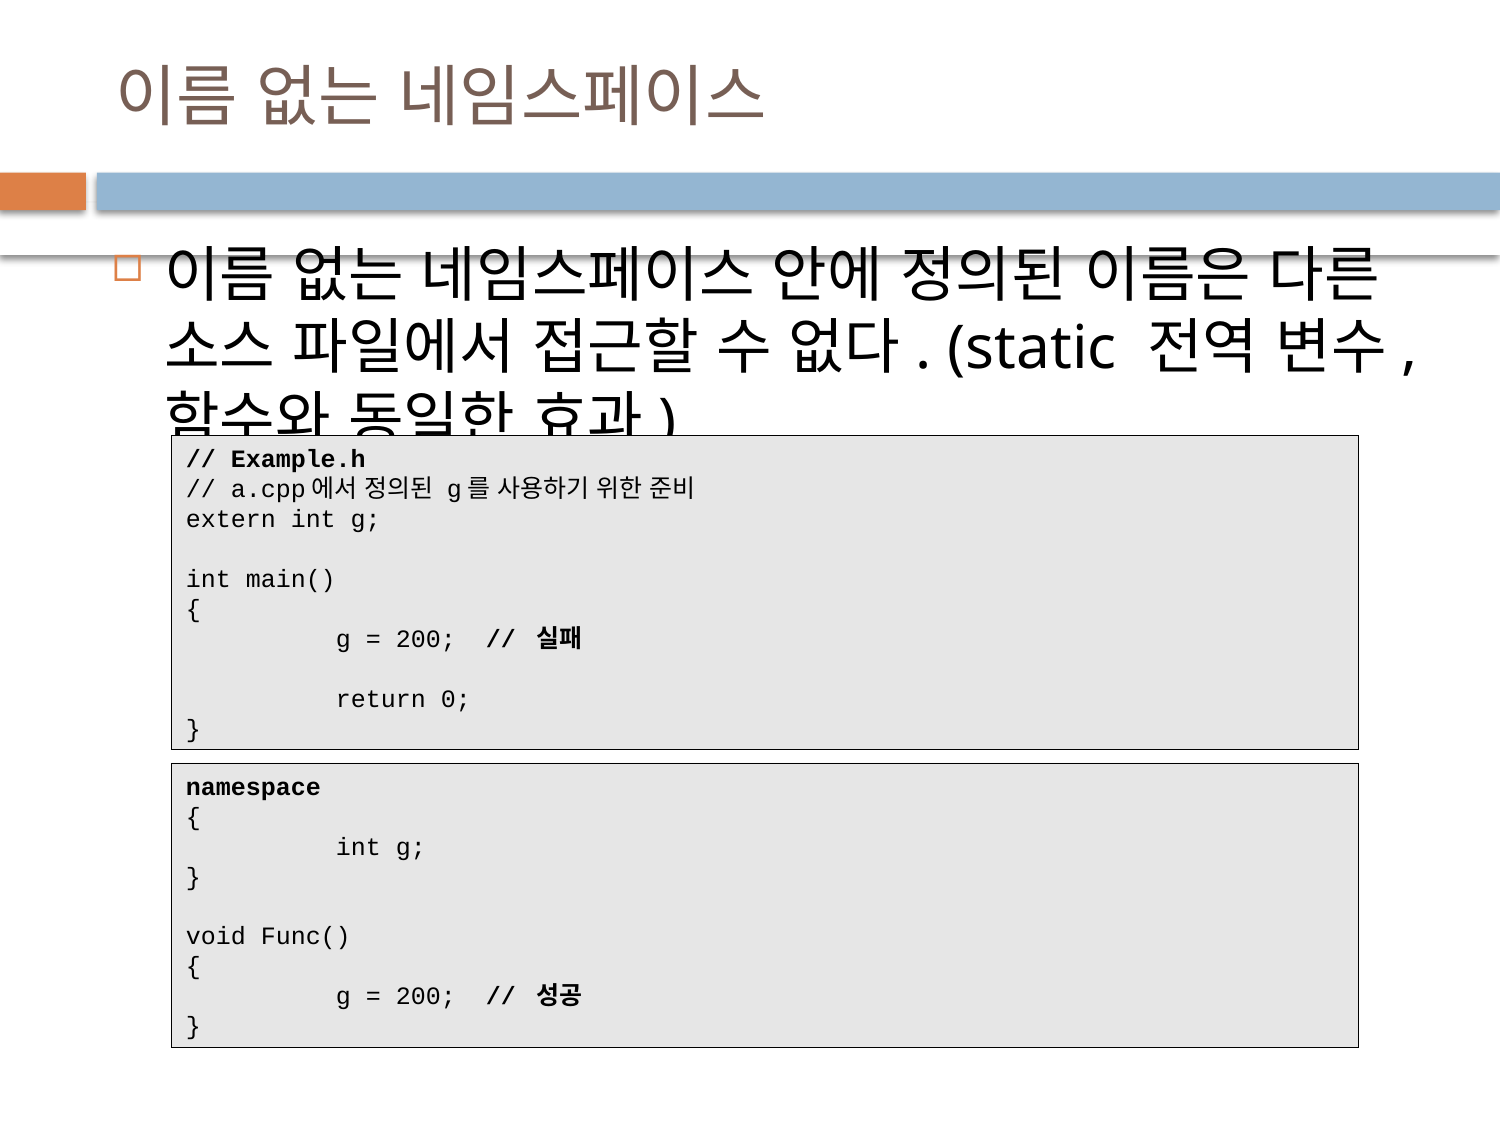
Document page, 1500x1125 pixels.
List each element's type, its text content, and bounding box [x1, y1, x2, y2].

title 이름 없는 네임스페이스 [100, 37, 1438, 149]
text_box namespace { int g; } void Func() { g = 200; // 성공 } [171, 762, 1359, 1047]
list 이름 없는 네임스페이스 안에 정의된 이름은 다른 소스 파일에서 접근할 수 없다. (static 전역 변수, 함수와 동일한 효과) [96, 228, 1435, 1095]
text_box // Example.h // a.cpp에서 정의된 g를 사용하기 위한 준비 extern int g; int main() { g = 200; // 실패 return 0; } [171, 435, 1359, 750]
